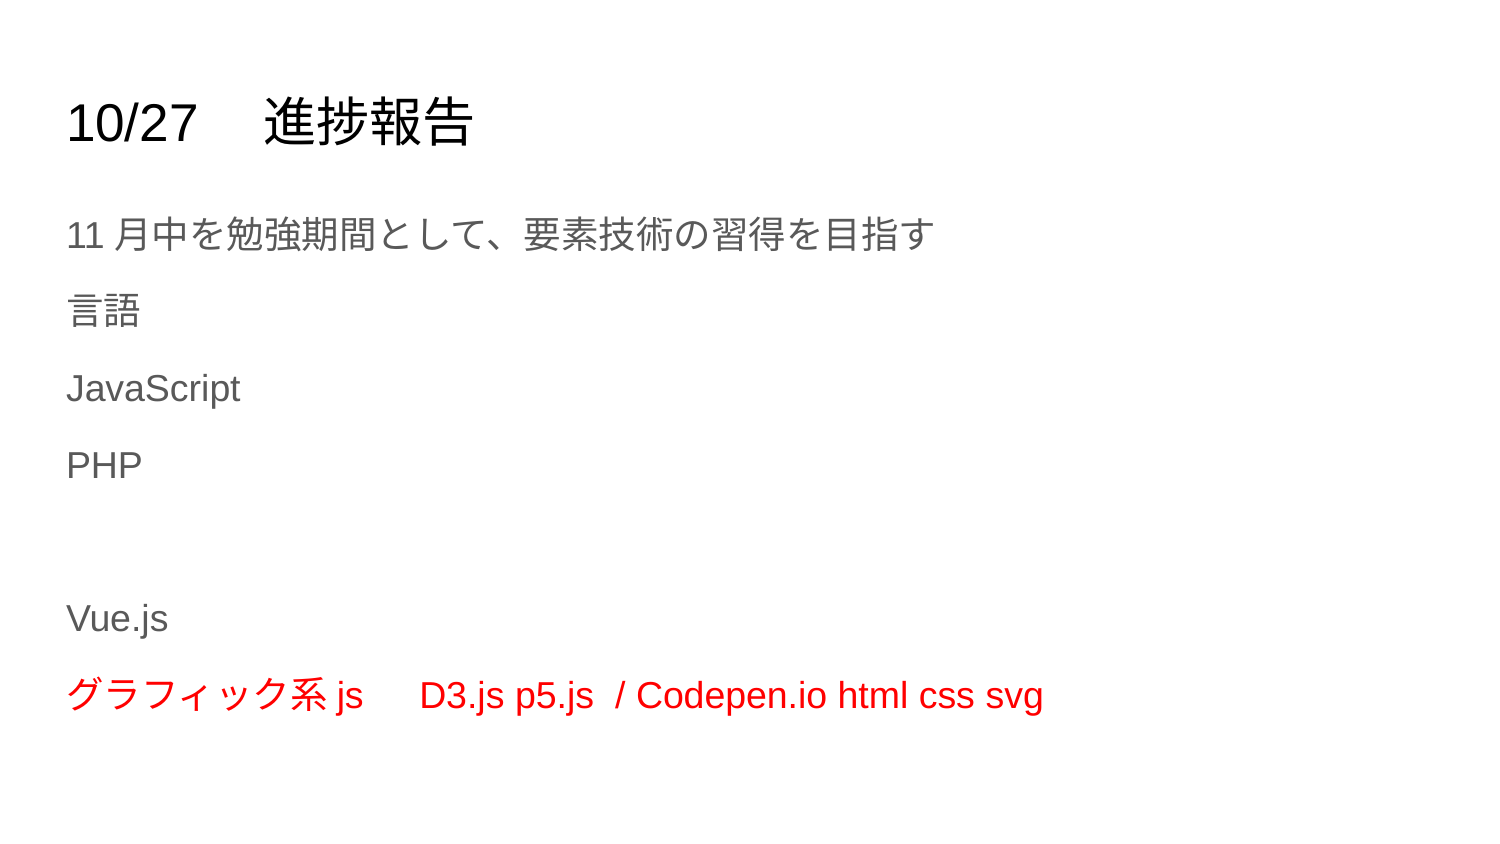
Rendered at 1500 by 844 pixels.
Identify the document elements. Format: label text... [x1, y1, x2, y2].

list 11月中を勉強期間として、要素技術の習得を目指す 言語 JavaScript PHP Vue.js グラフィック系js D3.js p5.js / Codepen.io html css svg [51, 189, 1449, 750]
title 10/27 進捗報告 [51, 72, 1449, 167]
